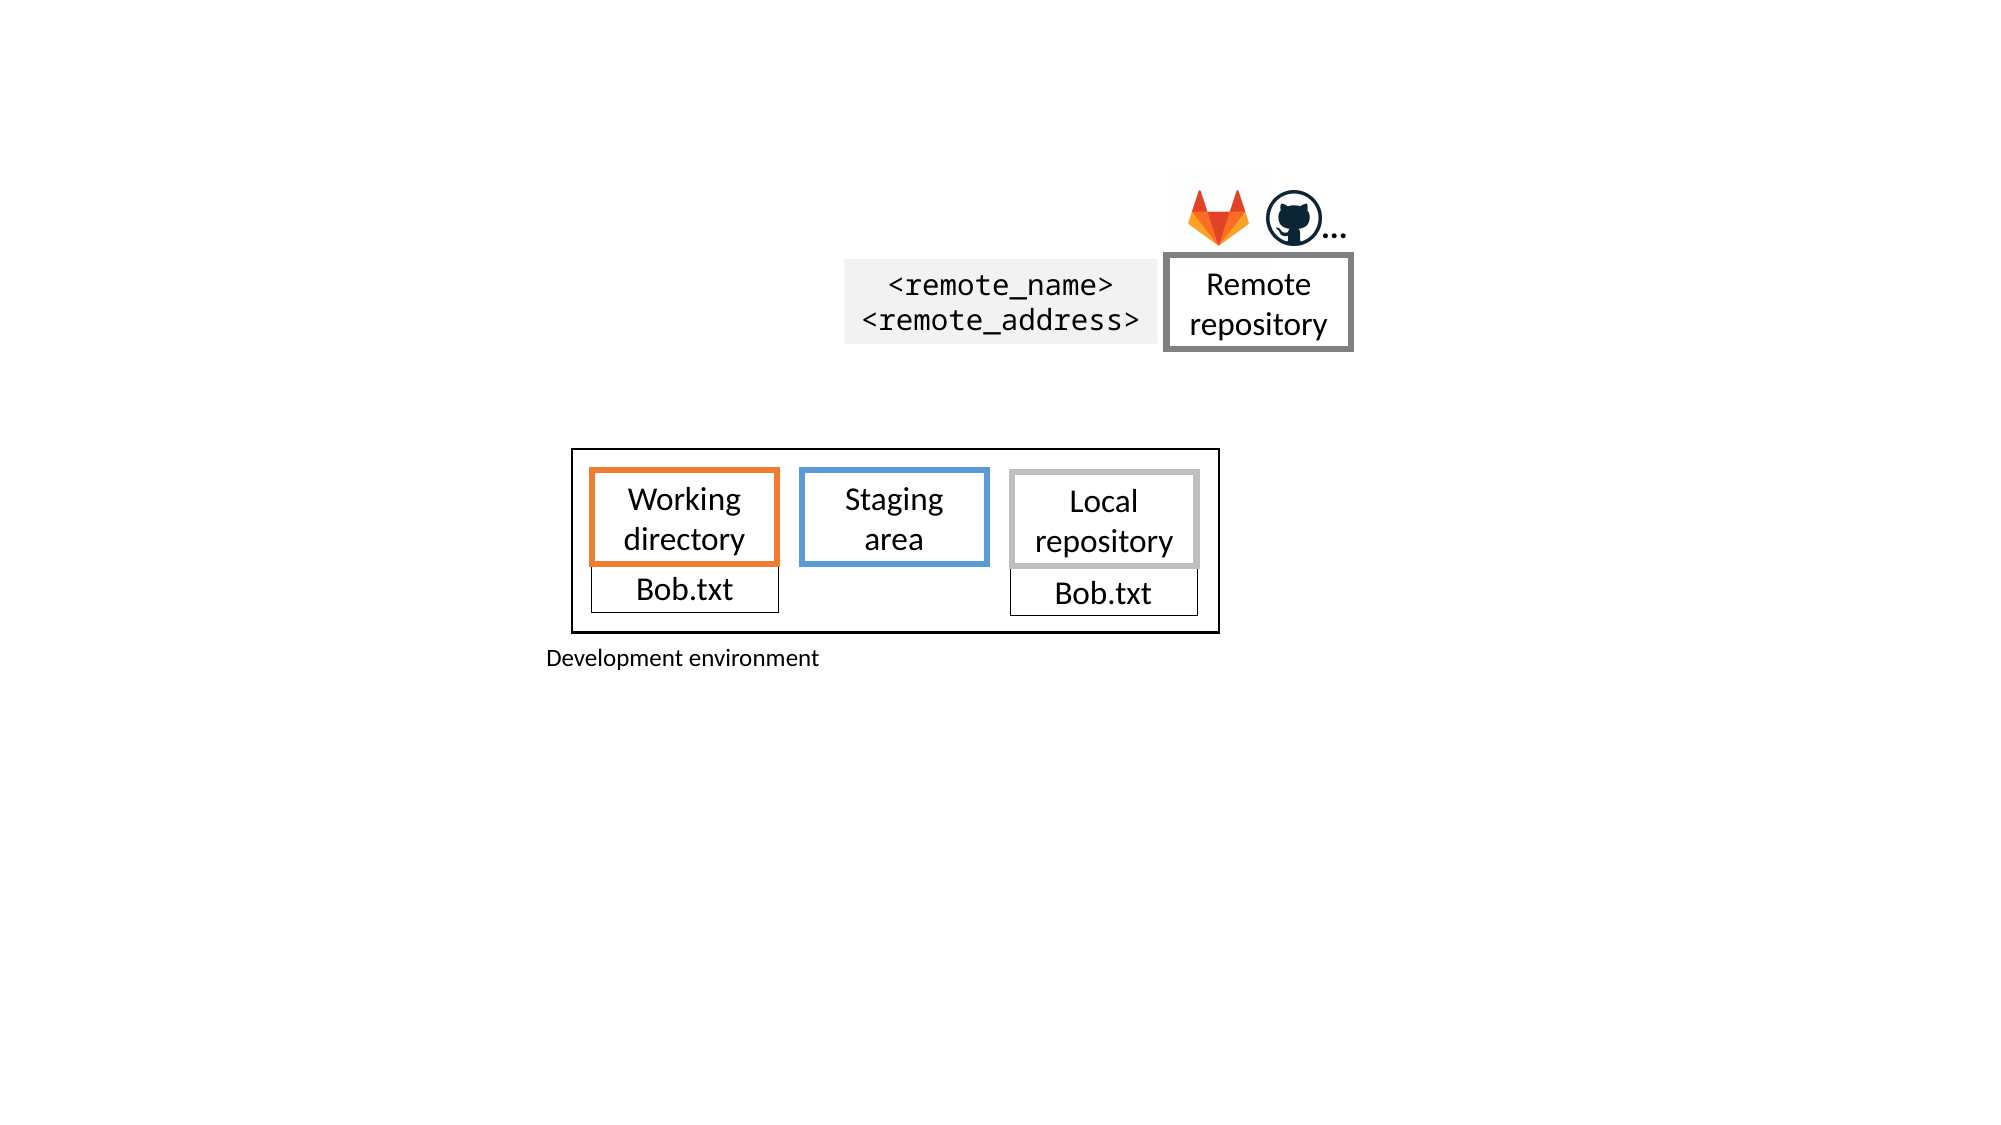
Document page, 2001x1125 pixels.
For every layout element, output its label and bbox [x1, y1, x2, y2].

text_box [530, 168, 1364, 680]
